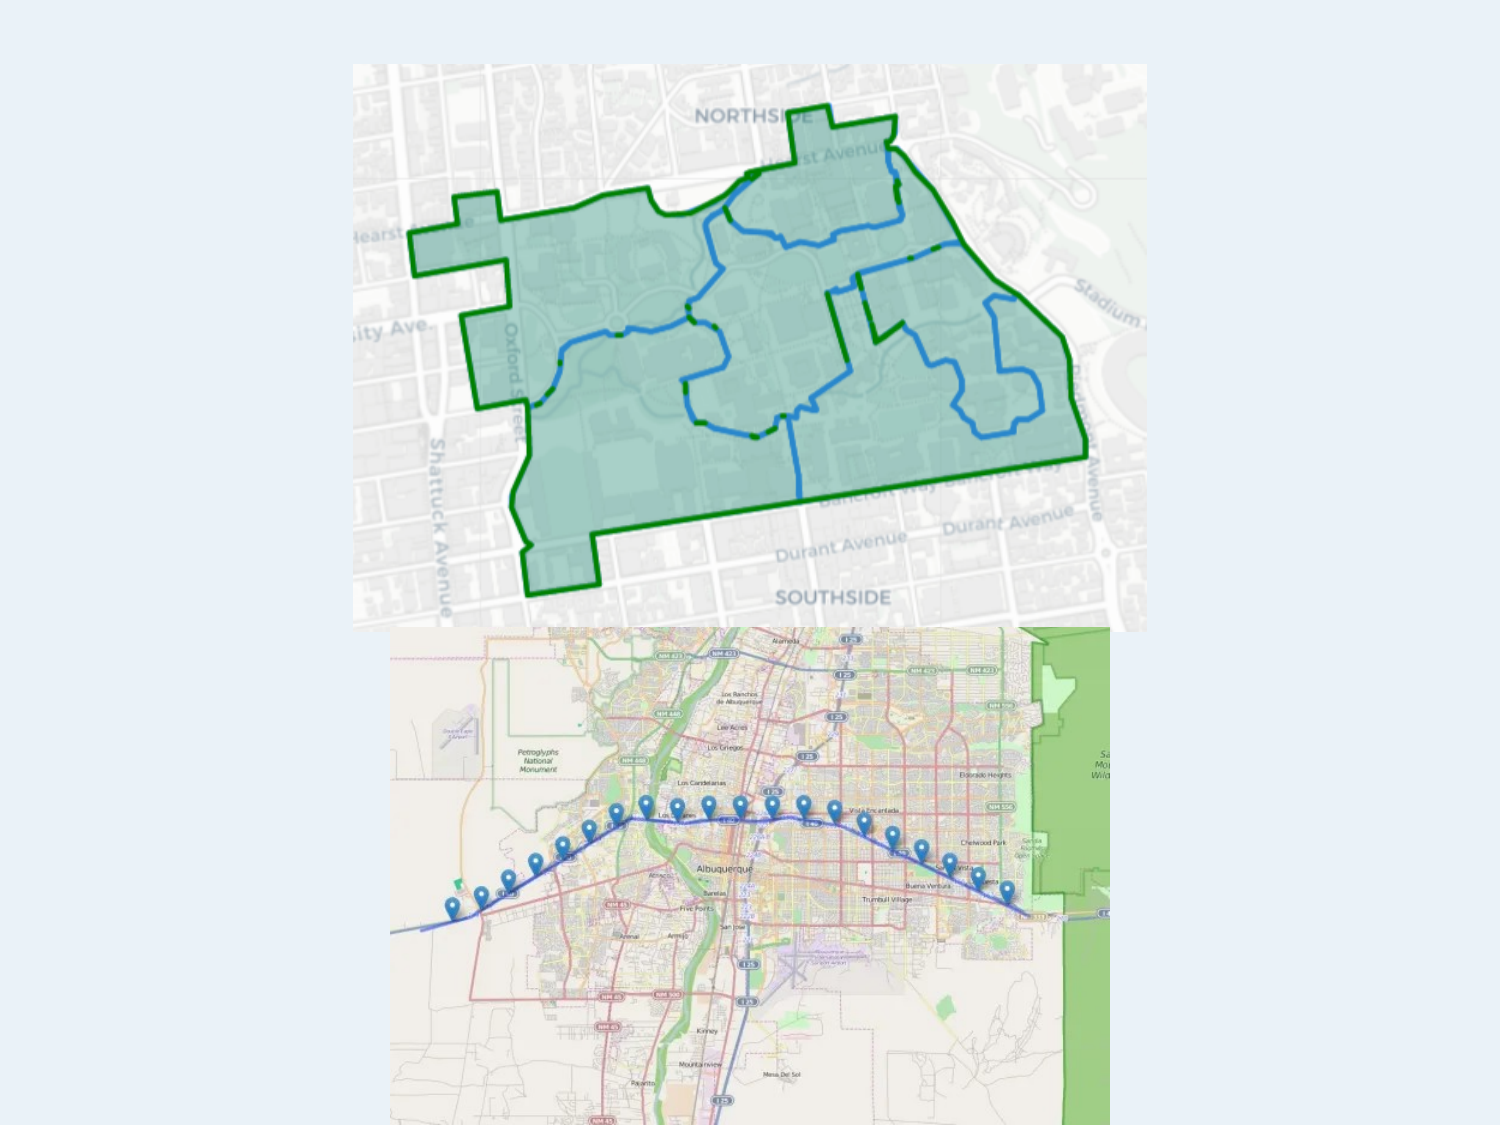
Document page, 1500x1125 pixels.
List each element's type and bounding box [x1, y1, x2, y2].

picture [353, 63, 1147, 1125]
